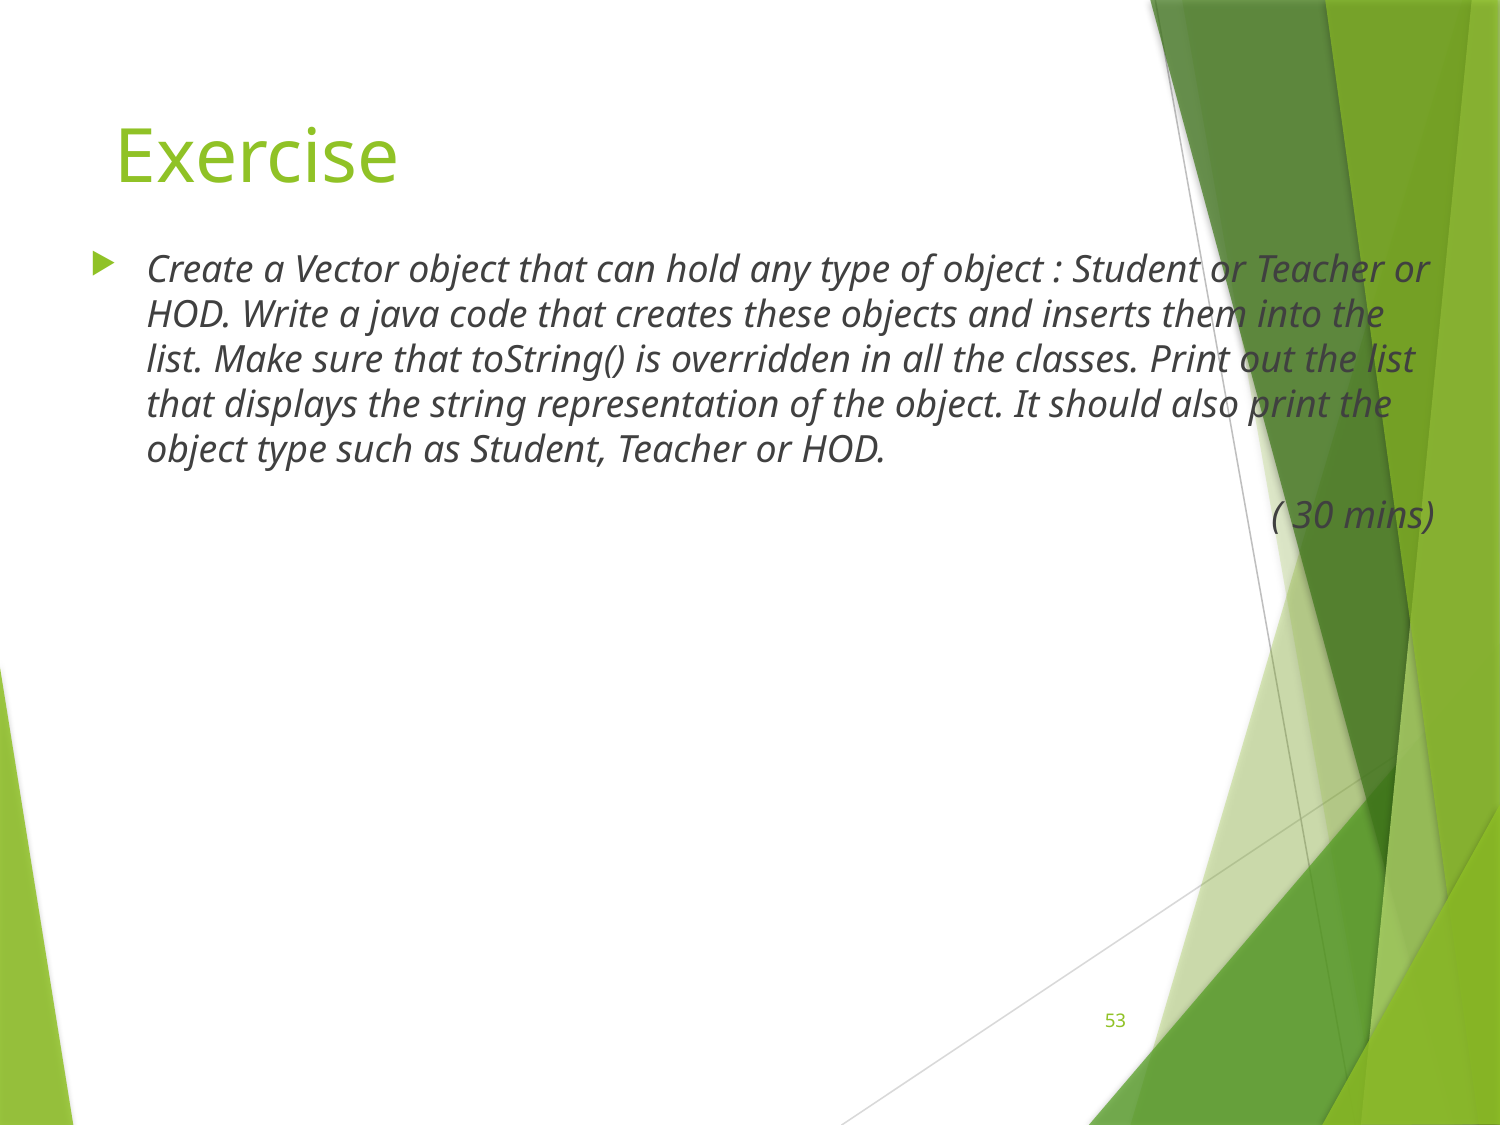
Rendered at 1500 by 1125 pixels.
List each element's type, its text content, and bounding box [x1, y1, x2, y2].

slide_number 53 [1057, 991, 1142, 1051]
title Exercise [99, 99, 1142, 237]
list Create a Vector object that can hold any type of object : Student or Teacher or HOD. Write a java code that creates these objects and inserts them into the list. Make sure that toString() is overridden in all the classes. Print out the list that displays the string representation of the object. It should also print the object type such as Student, Teacher or HOD. ( 30 mins) [75, 237, 1450, 980]
